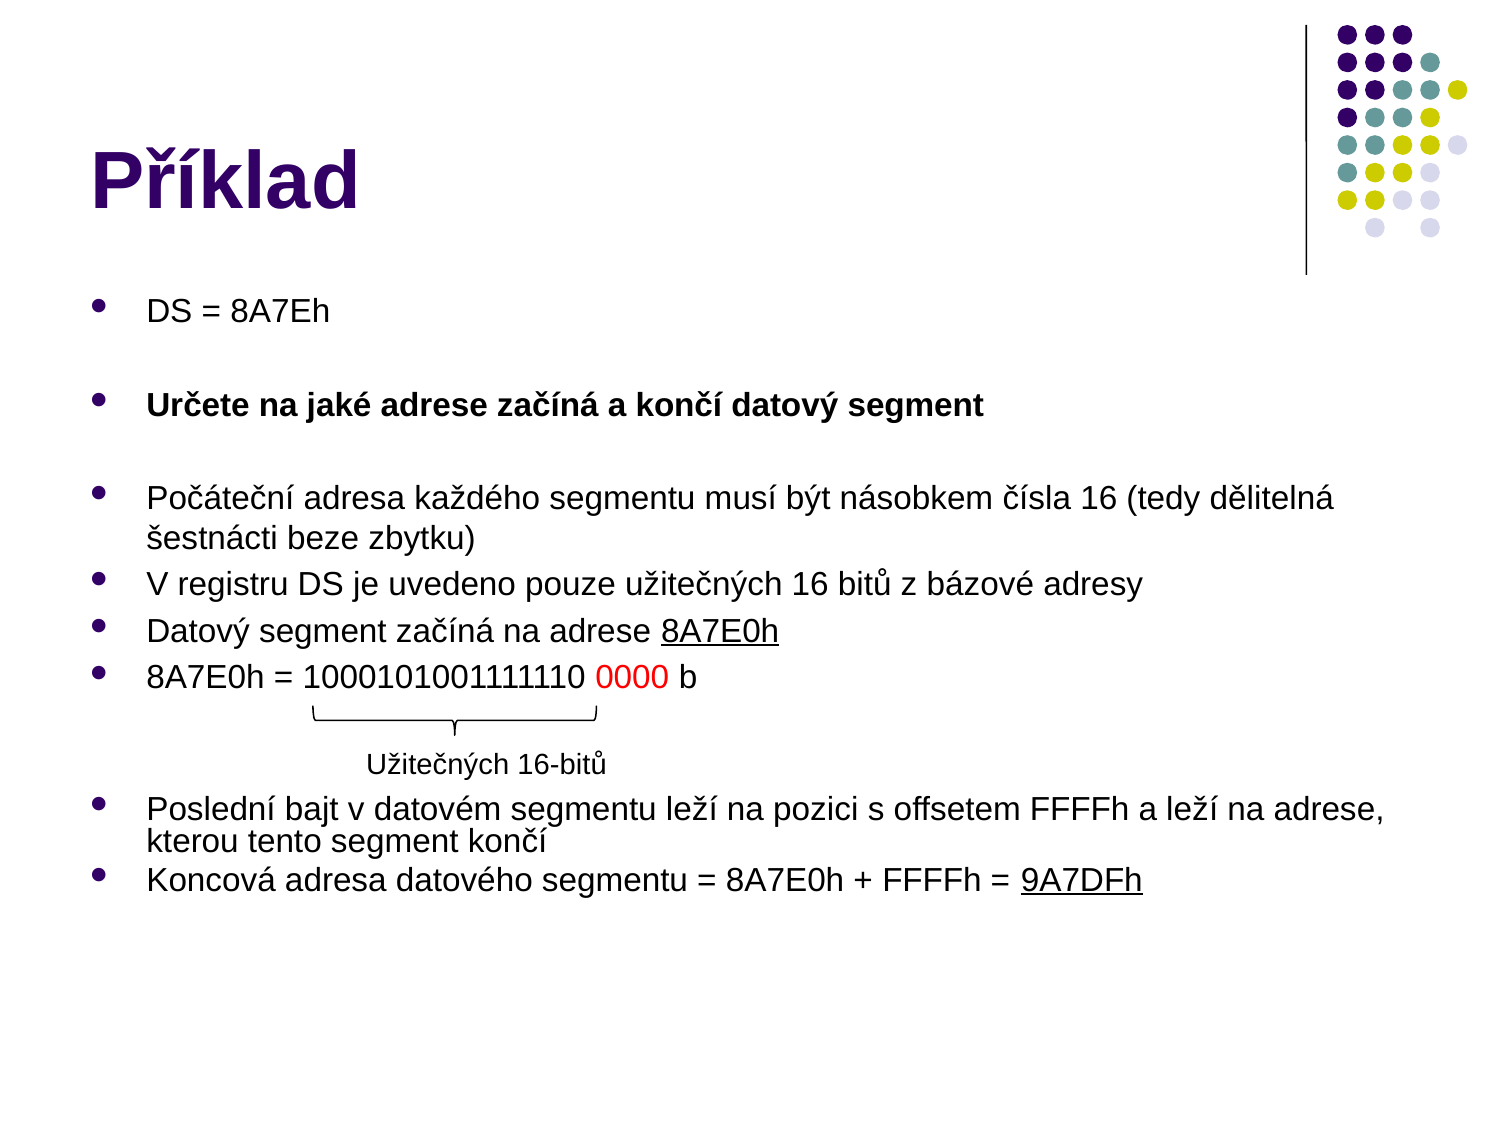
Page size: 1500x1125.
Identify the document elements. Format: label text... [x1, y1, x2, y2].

text_box [312, 705, 598, 737]
list DS = 8A7Eh Určete na jaké adrese začíná a končí datový segment Počáteční adresa každého segmentu musí být násobkem čísla 16 (tedy dělitelná šestnácti beze zbytku) V registru DS je uvedeno pouze užitečných 16 bitů z bázové adresy Datový segment začíná na adrese 8A7E0h 8A7E0h = 1000101001111110 0000 b Poslední bajt v datovém segmentu leží na pozici s offsetem FFFFh a leží na adrese, kterou tento segment končí Koncová adresa datového segmentu = 8A7E0h + FFFFh = 9A7DFh [75, 282, 1425, 1006]
title Příklad [75, 20, 1313, 233]
text_box Užitečných 16-bitů [351, 737, 694, 788]
